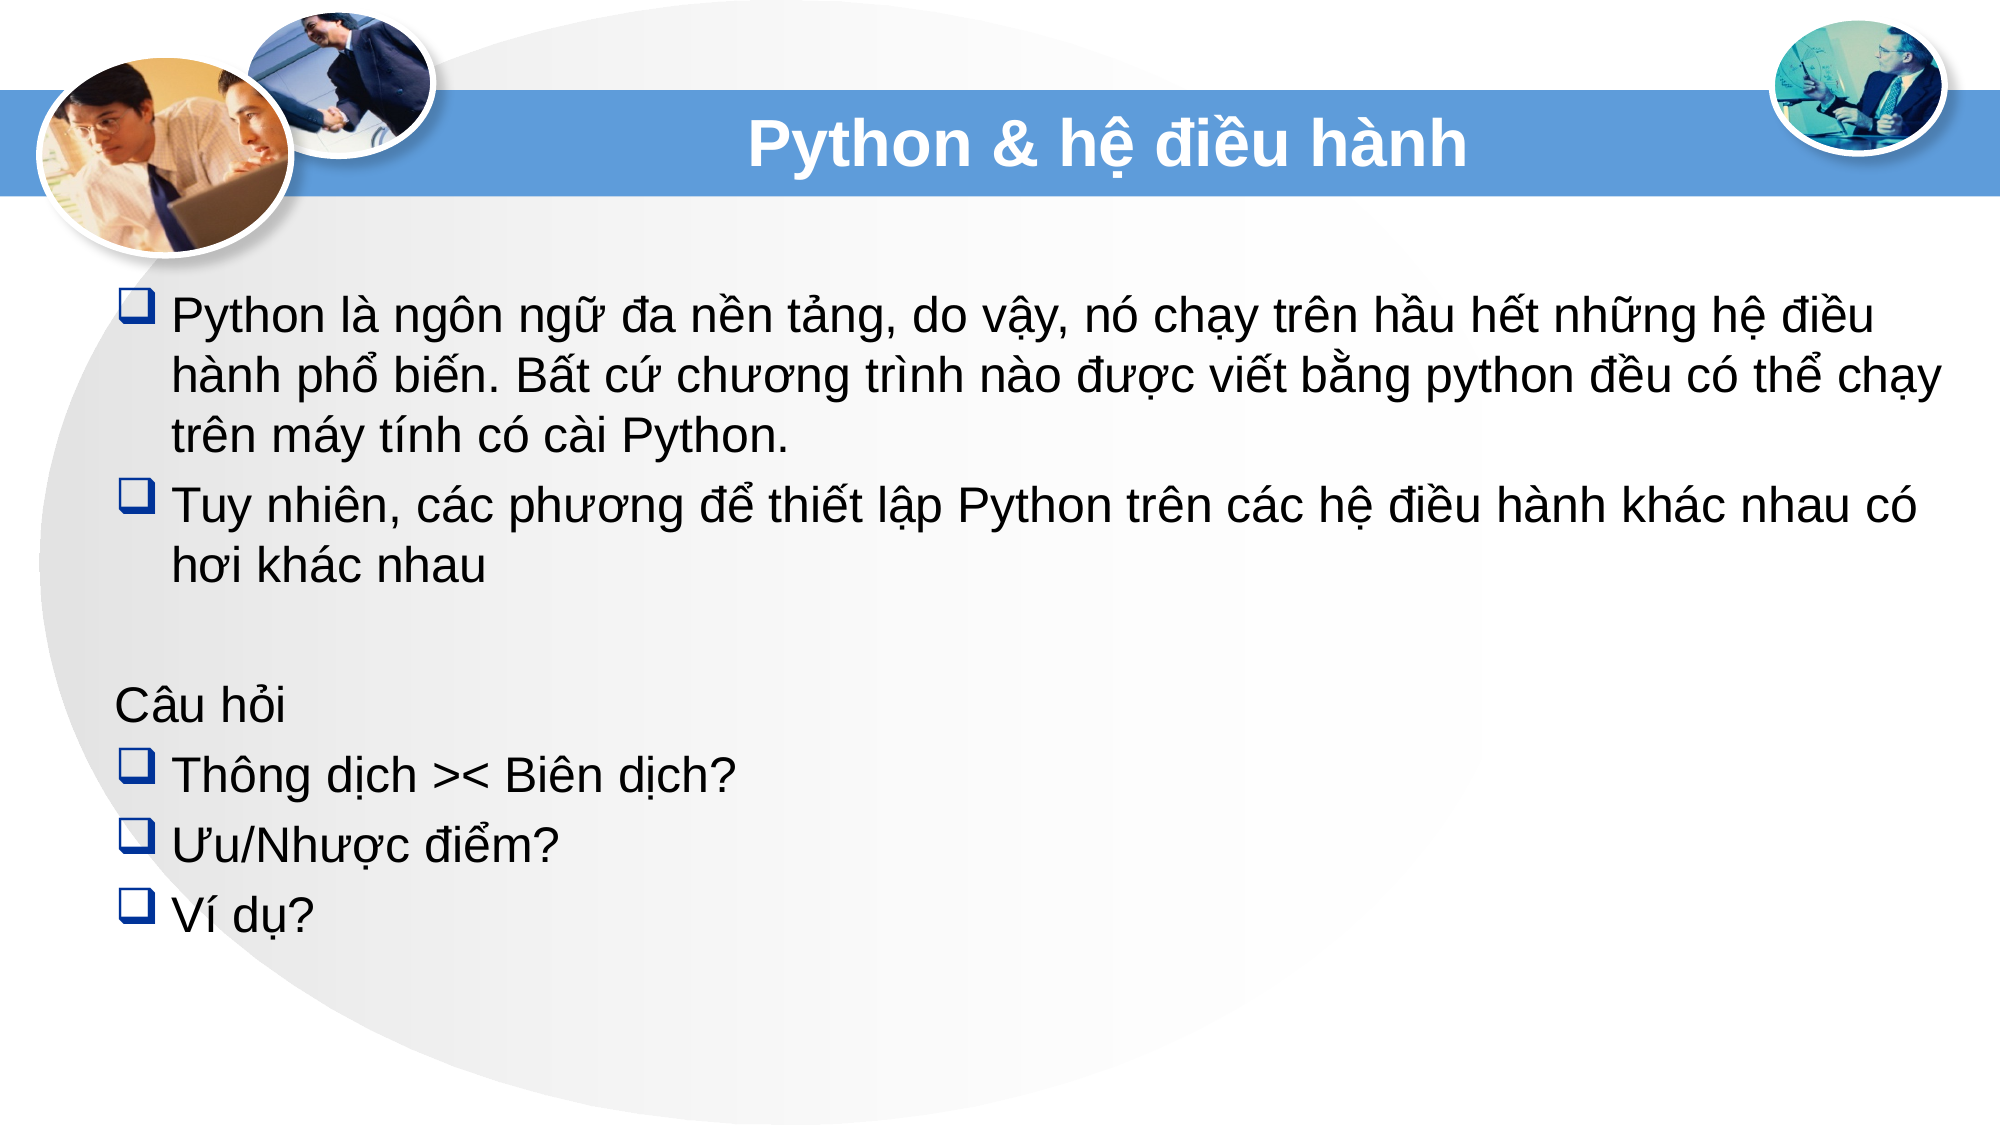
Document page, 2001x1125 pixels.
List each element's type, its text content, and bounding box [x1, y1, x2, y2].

picture [43, 58, 288, 252]
picture [248, 13, 430, 152]
picture [1775, 21, 1941, 150]
title Python & hệ điều hành [450, 99, 1767, 180]
list Python là ngôn ngữ đa nền tảng, do vậy, nó chạy trên hầu hết những hệ điều hành phổ biến. Bất cứ chương trình nào được viết bằng python đều có thể chạy trên máy tính có cài Python. Tuy nhiên, các phương để thiết lập Python trên các hệ điều hành khác nhau có hơi khác nhau Câu hỏi Thông dịch >< Biên dịch? Ưu/Nhược điểm? Ví dụ? [99, 275, 1969, 1038]
